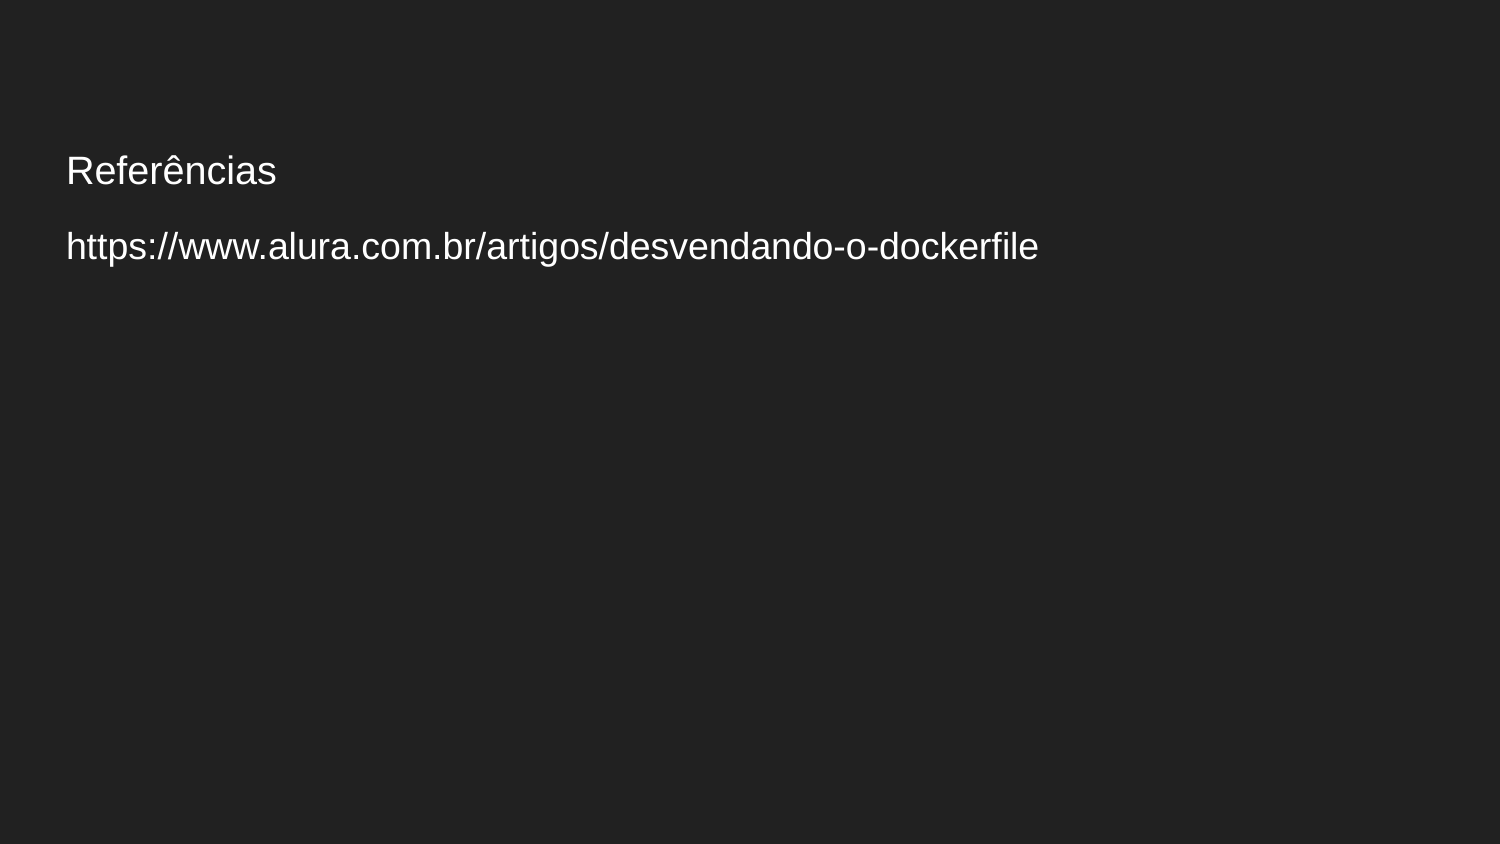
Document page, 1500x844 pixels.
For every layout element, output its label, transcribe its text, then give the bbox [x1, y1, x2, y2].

title Referências [51, 122, 1449, 207]
subtitle https://www.alura.com.br/artigos/desvendando-o-dockerfile [51, 207, 1449, 595]
